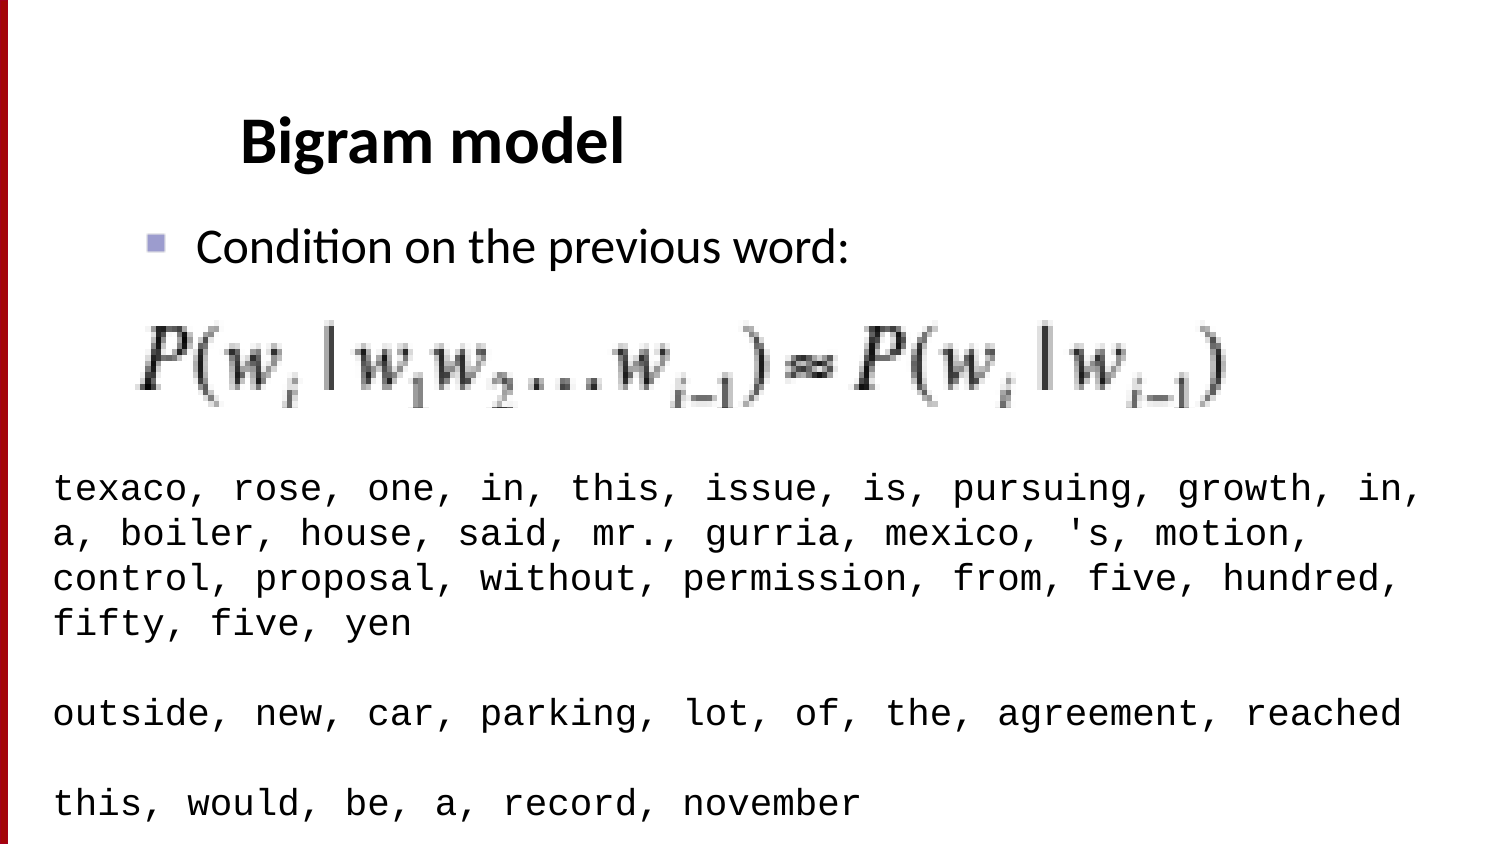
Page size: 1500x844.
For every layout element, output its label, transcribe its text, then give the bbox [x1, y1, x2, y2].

title Bigram model [225, 62, 1450, 185]
text_box Condition on the previous word: [124, 206, 1400, 455]
picture [139, 226, 175, 262]
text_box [124, 309, 1232, 408]
text_box texaco, rose, one, in, this, issue, is, pursuing, growth, in, a, boiler, house, said, mr., gurria, mexico, 's, motion, control, proposal, without, permission, from, five, hundred, fifty, five, yen outside, new, car, parking, lot, of, the, agreement, reached this, would, be, a, record, november [37, 455, 1450, 831]
